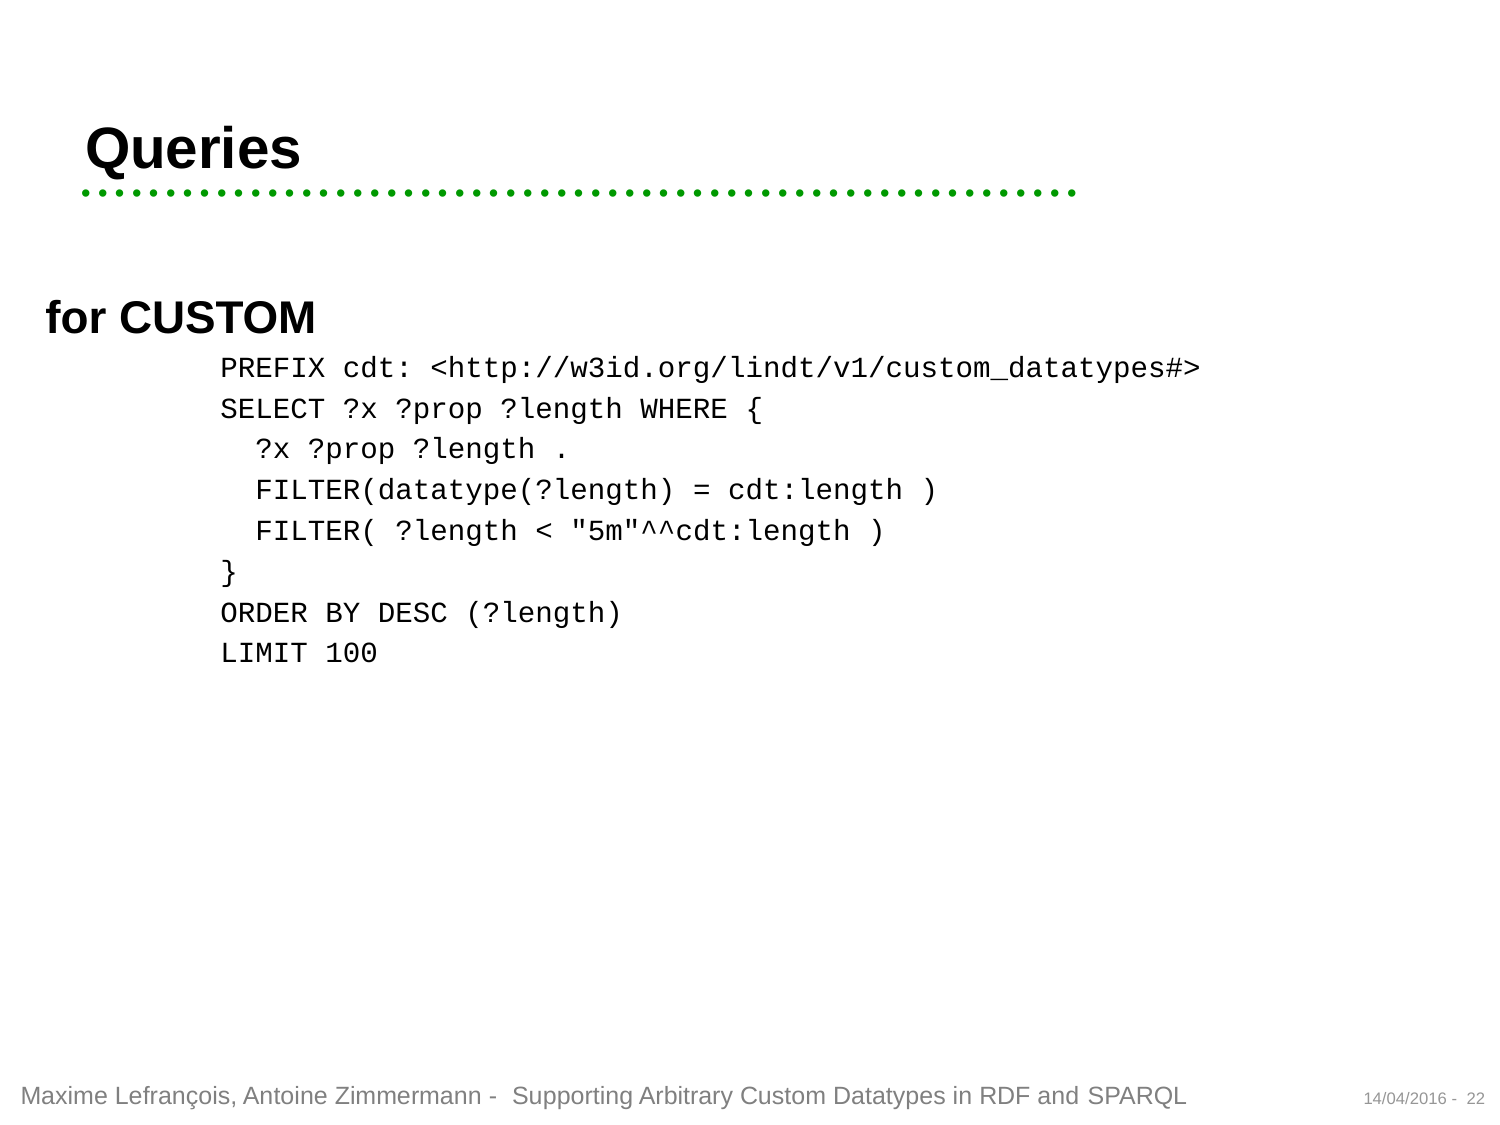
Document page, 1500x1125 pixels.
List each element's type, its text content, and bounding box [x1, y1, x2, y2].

text_box for CUSTOM PREFIX cdt: <http://w3id.org/lindt/v1/custom_datatypes#> SELECT ?x ?prop ?length WHERE { ?x ?prop ?length . FILTER(datatype(?length) = cdt:length ) FILTER( ?length < "5m"^^cdt:length ) } ORDER BY DESC (?length) LIMIT 100 [30, 279, 1216, 677]
title Queries [69, 49, 1471, 189]
